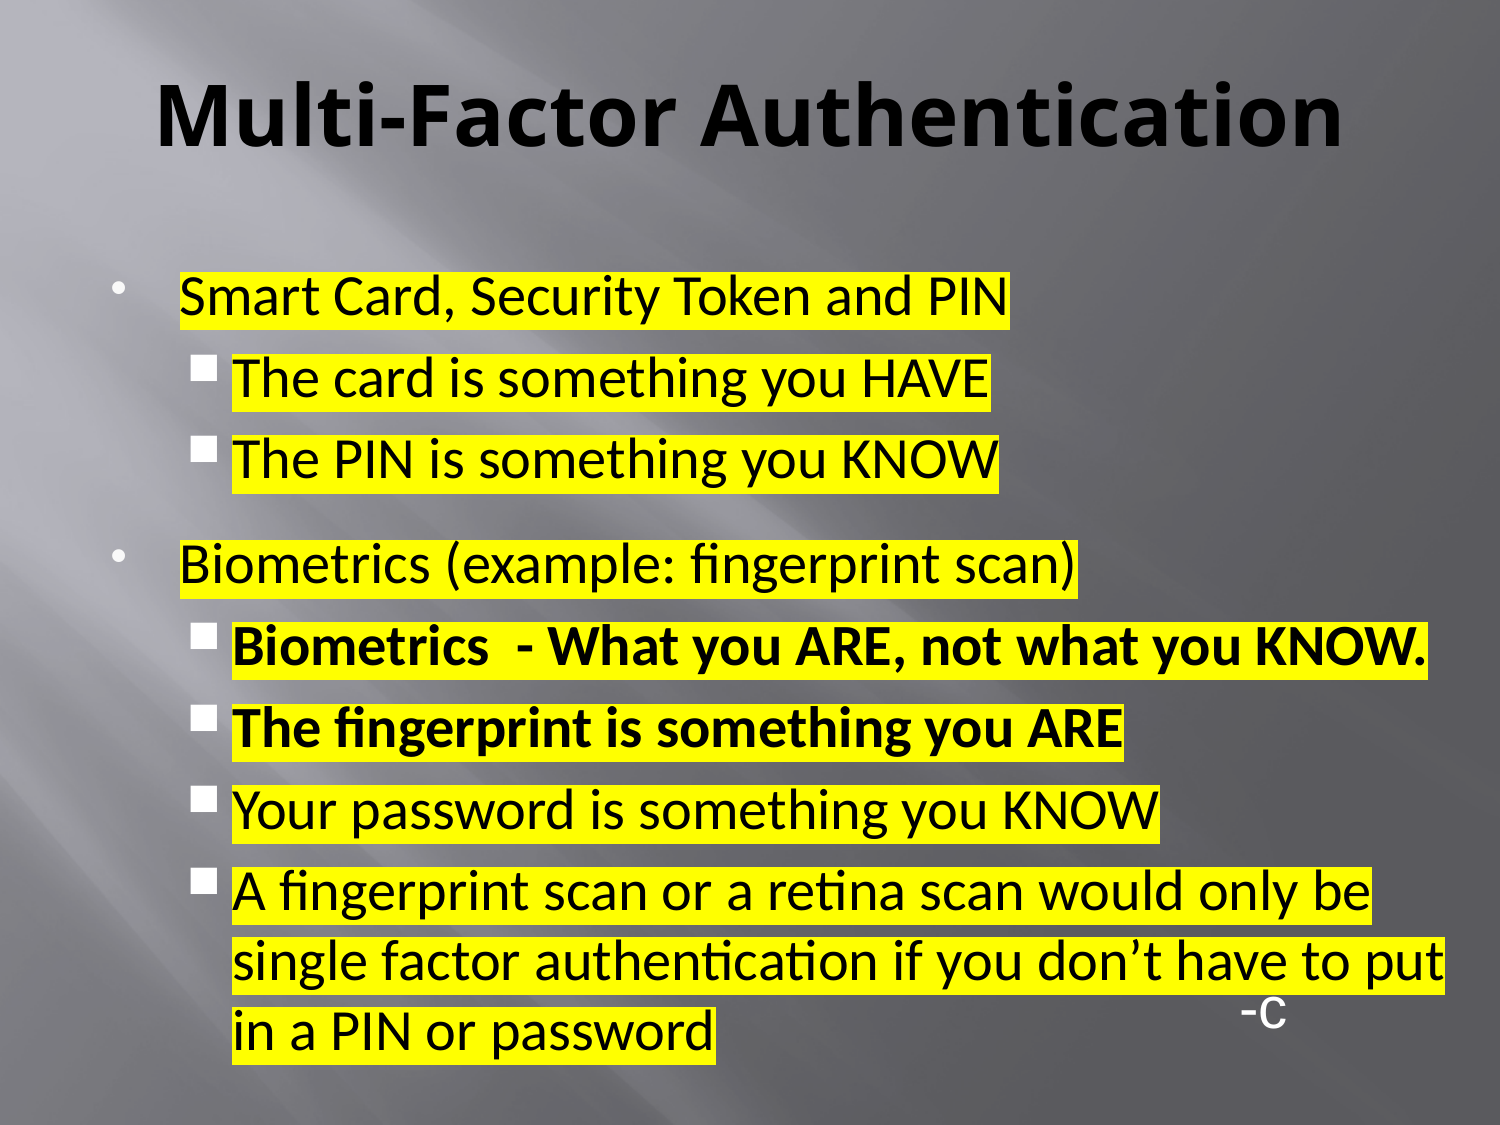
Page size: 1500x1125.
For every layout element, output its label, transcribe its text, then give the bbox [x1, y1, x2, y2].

title Multi-Factor Authentication [75, 24, 1425, 200]
text_box -c [1224, 962, 1438, 1048]
list Smart Card, Security Token and PIN The card is something you HAVE The PIN is something you KNOW Biometrics (example: fingerprint scan) Biometrics - What you ARE, not what you KNOW. The fingerprint is something you ARE Your password is something you KNOW A fingerprint scan or a retina scan would only be single factor authentication if you don’t have to put in a PIN or password [75, 249, 1500, 1125]
